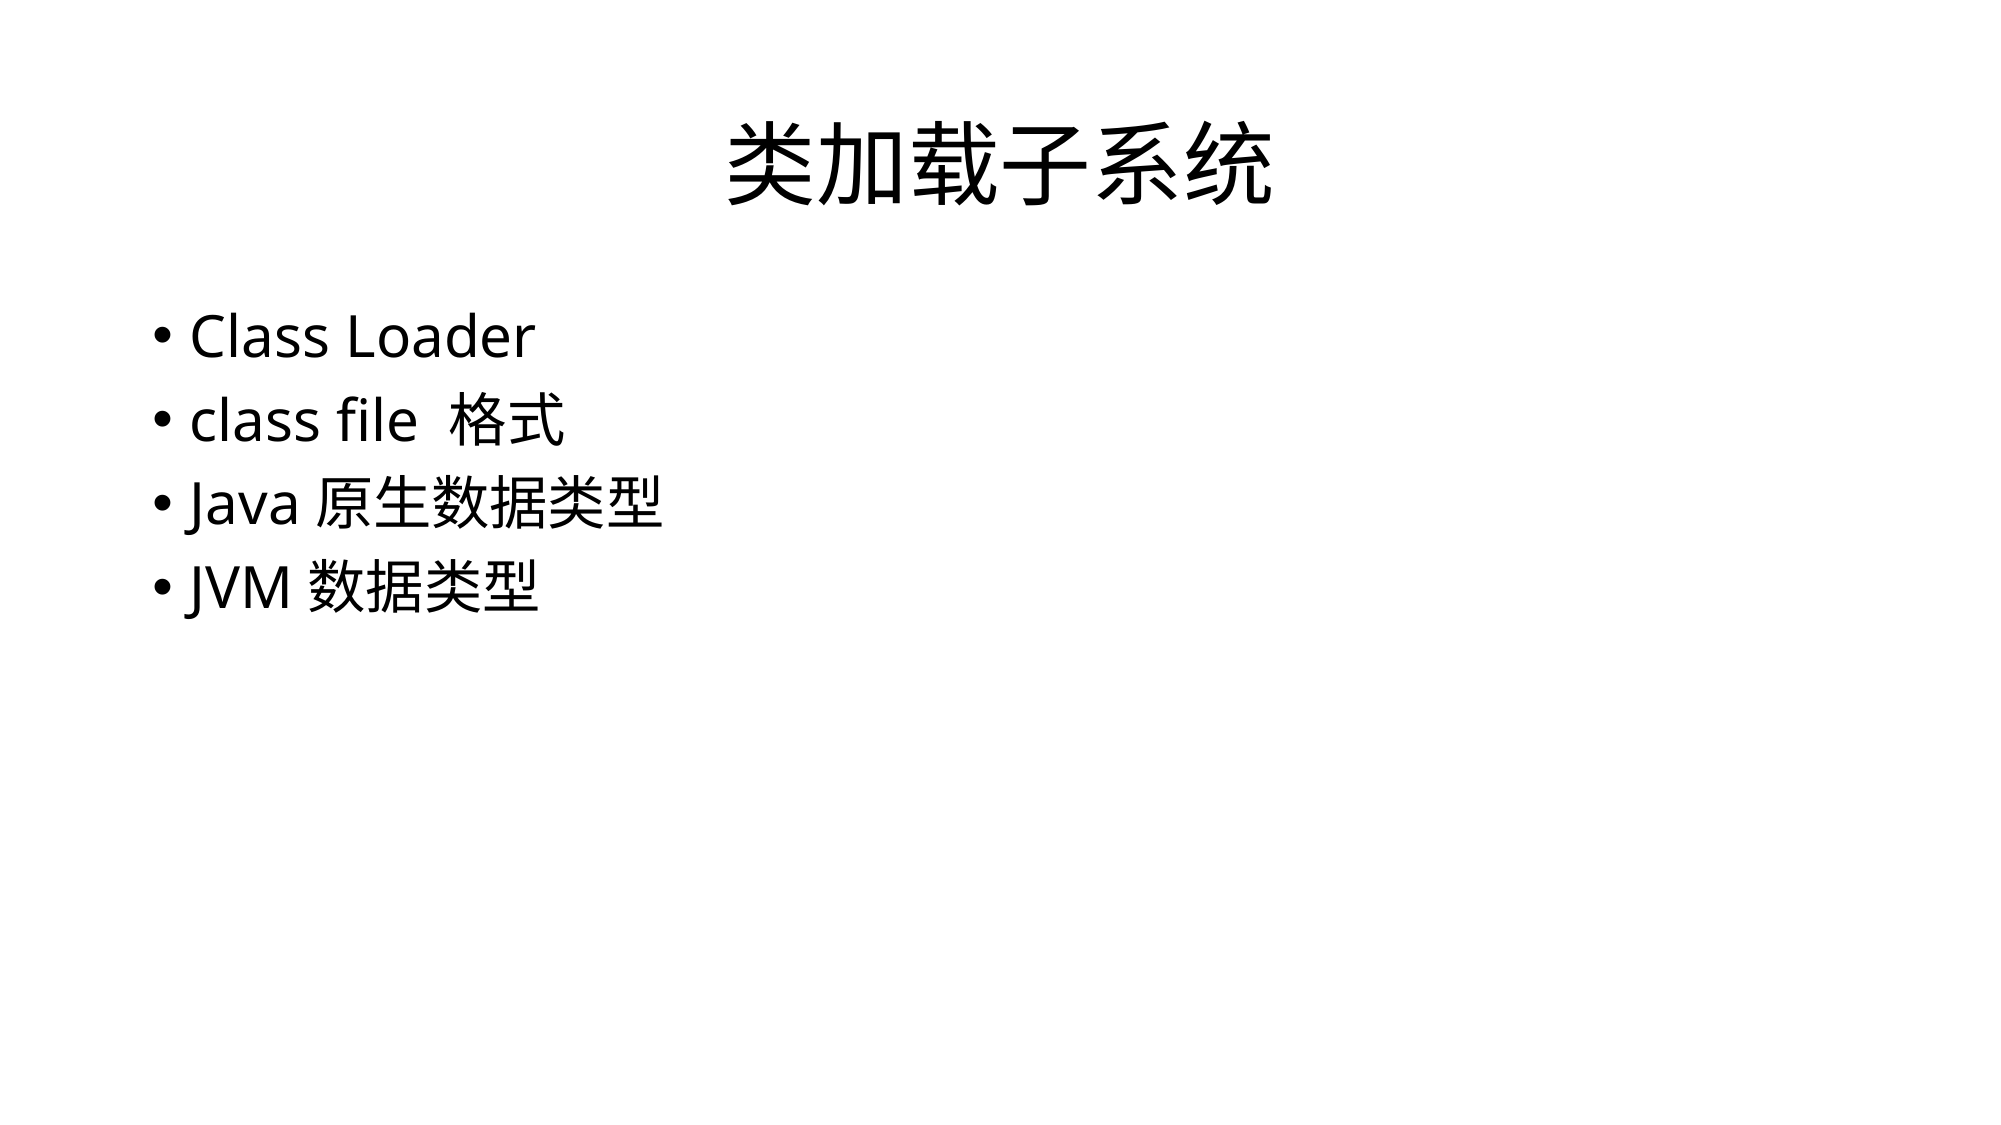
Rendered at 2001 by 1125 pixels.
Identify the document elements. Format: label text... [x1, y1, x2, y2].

list Class Loader class file 格式 Java原生数据类型 JVM数据类型 [137, 299, 1863, 1014]
title 类加载子系统 [137, 59, 1863, 278]
